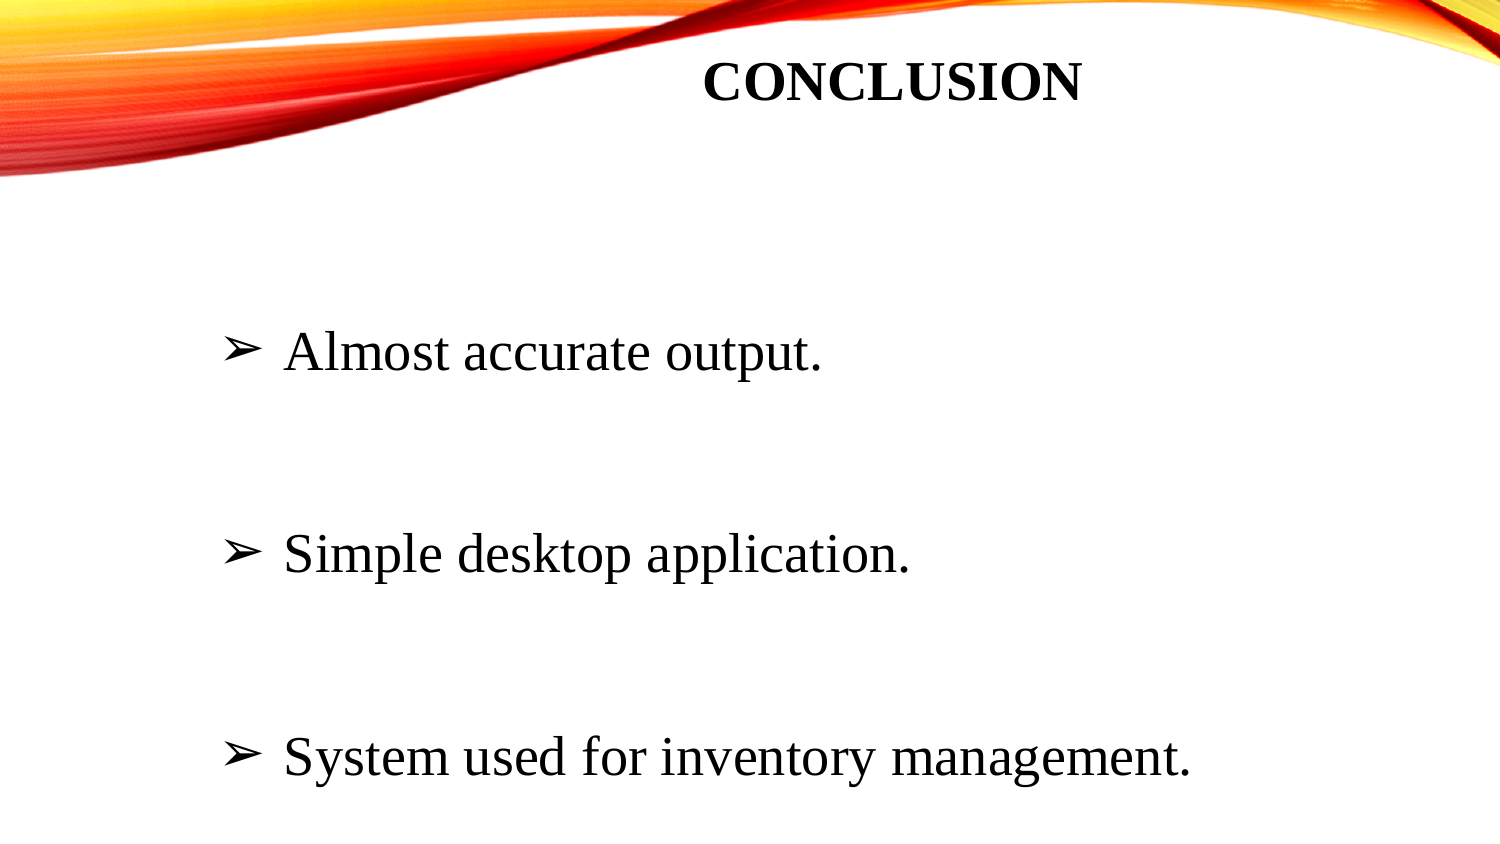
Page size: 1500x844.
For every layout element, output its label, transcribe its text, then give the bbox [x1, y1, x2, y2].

picture [0, 0, 1500, 178]
text_box CONCLUSION Almost accurate output. Simple desktop application. System used for inventory management. [193, 29, 1500, 802]
